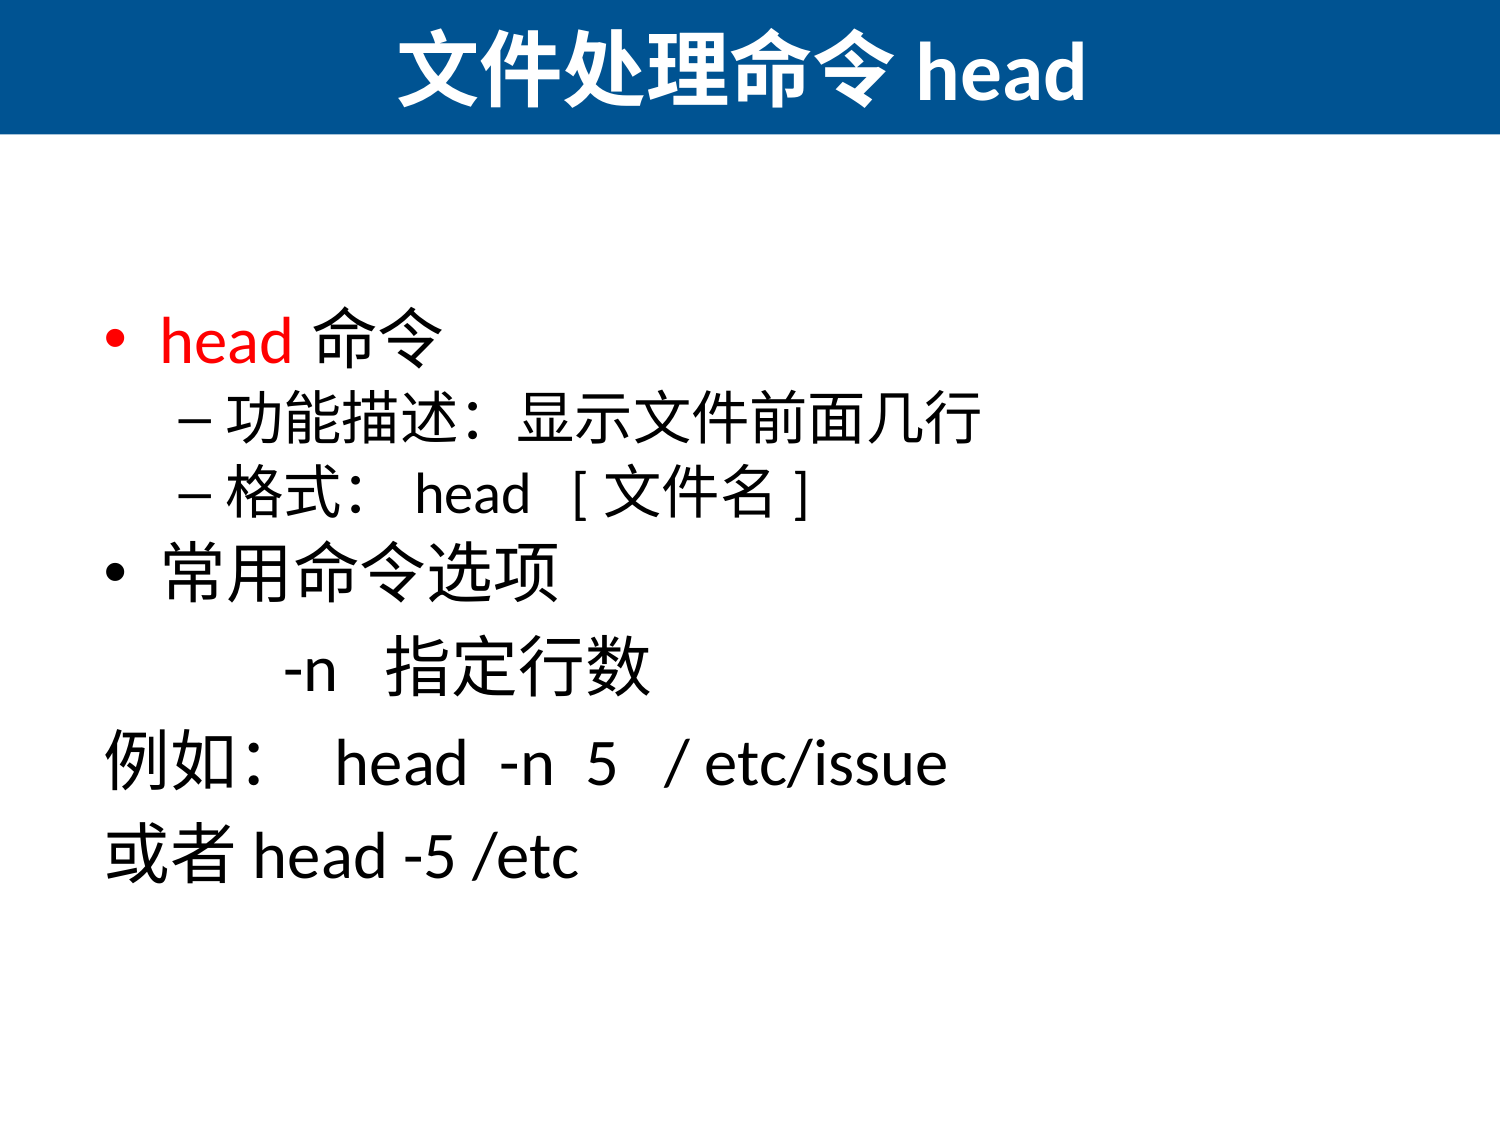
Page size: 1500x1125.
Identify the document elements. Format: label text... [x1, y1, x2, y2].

title 文件处理命令head [2, 0, 1483, 135]
list head命令 功能描述：显示文件前面几行 格式：head [文件名] 常用命令选项 -n 指定行数 例如： head -n 5 / etc/issue 或者head -5 /etc [88, 196, 1439, 939]
